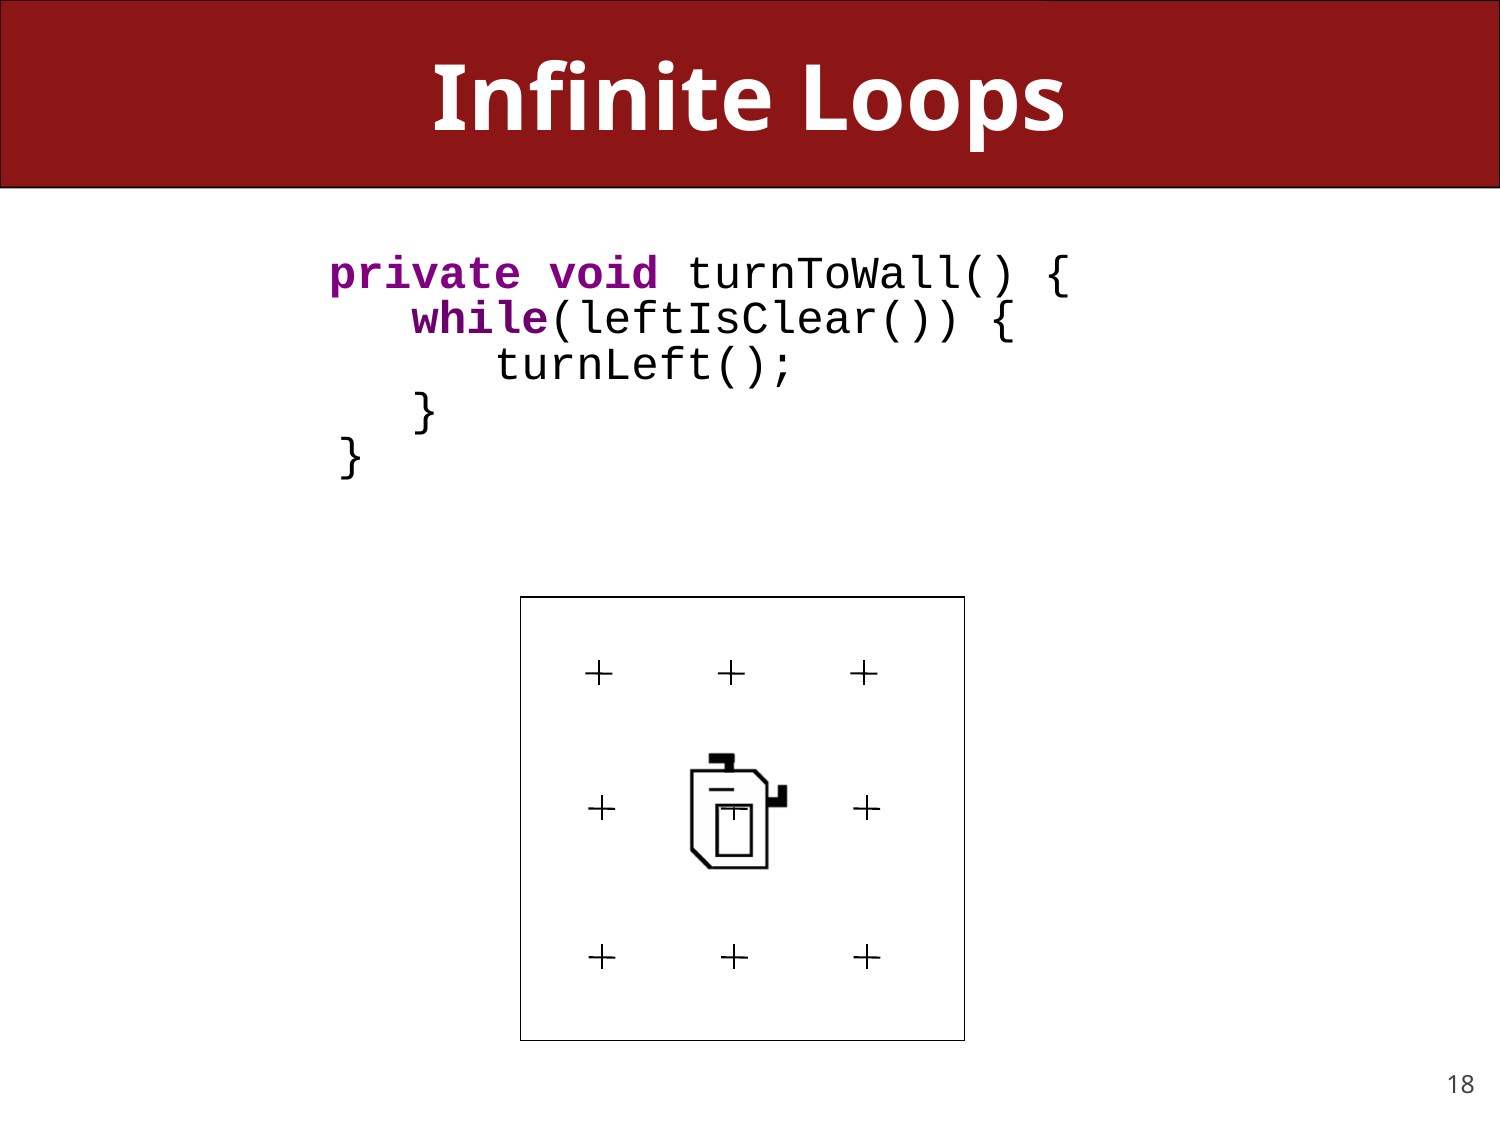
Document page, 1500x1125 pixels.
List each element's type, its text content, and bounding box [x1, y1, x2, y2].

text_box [853, 795, 881, 820]
text_box private void turnToWall() { while(leftIsClear()) { turnLeft(); } } [218, 189, 1500, 1125]
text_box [717, 659, 745, 685]
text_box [850, 659, 878, 685]
title Infinite Loops [75, 0, 1425, 188]
text_box [520, 596, 965, 1041]
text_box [585, 659, 613, 685]
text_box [588, 943, 616, 969]
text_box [588, 795, 616, 820]
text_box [853, 943, 881, 969]
picture [667, 743, 802, 879]
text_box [721, 943, 748, 969]
